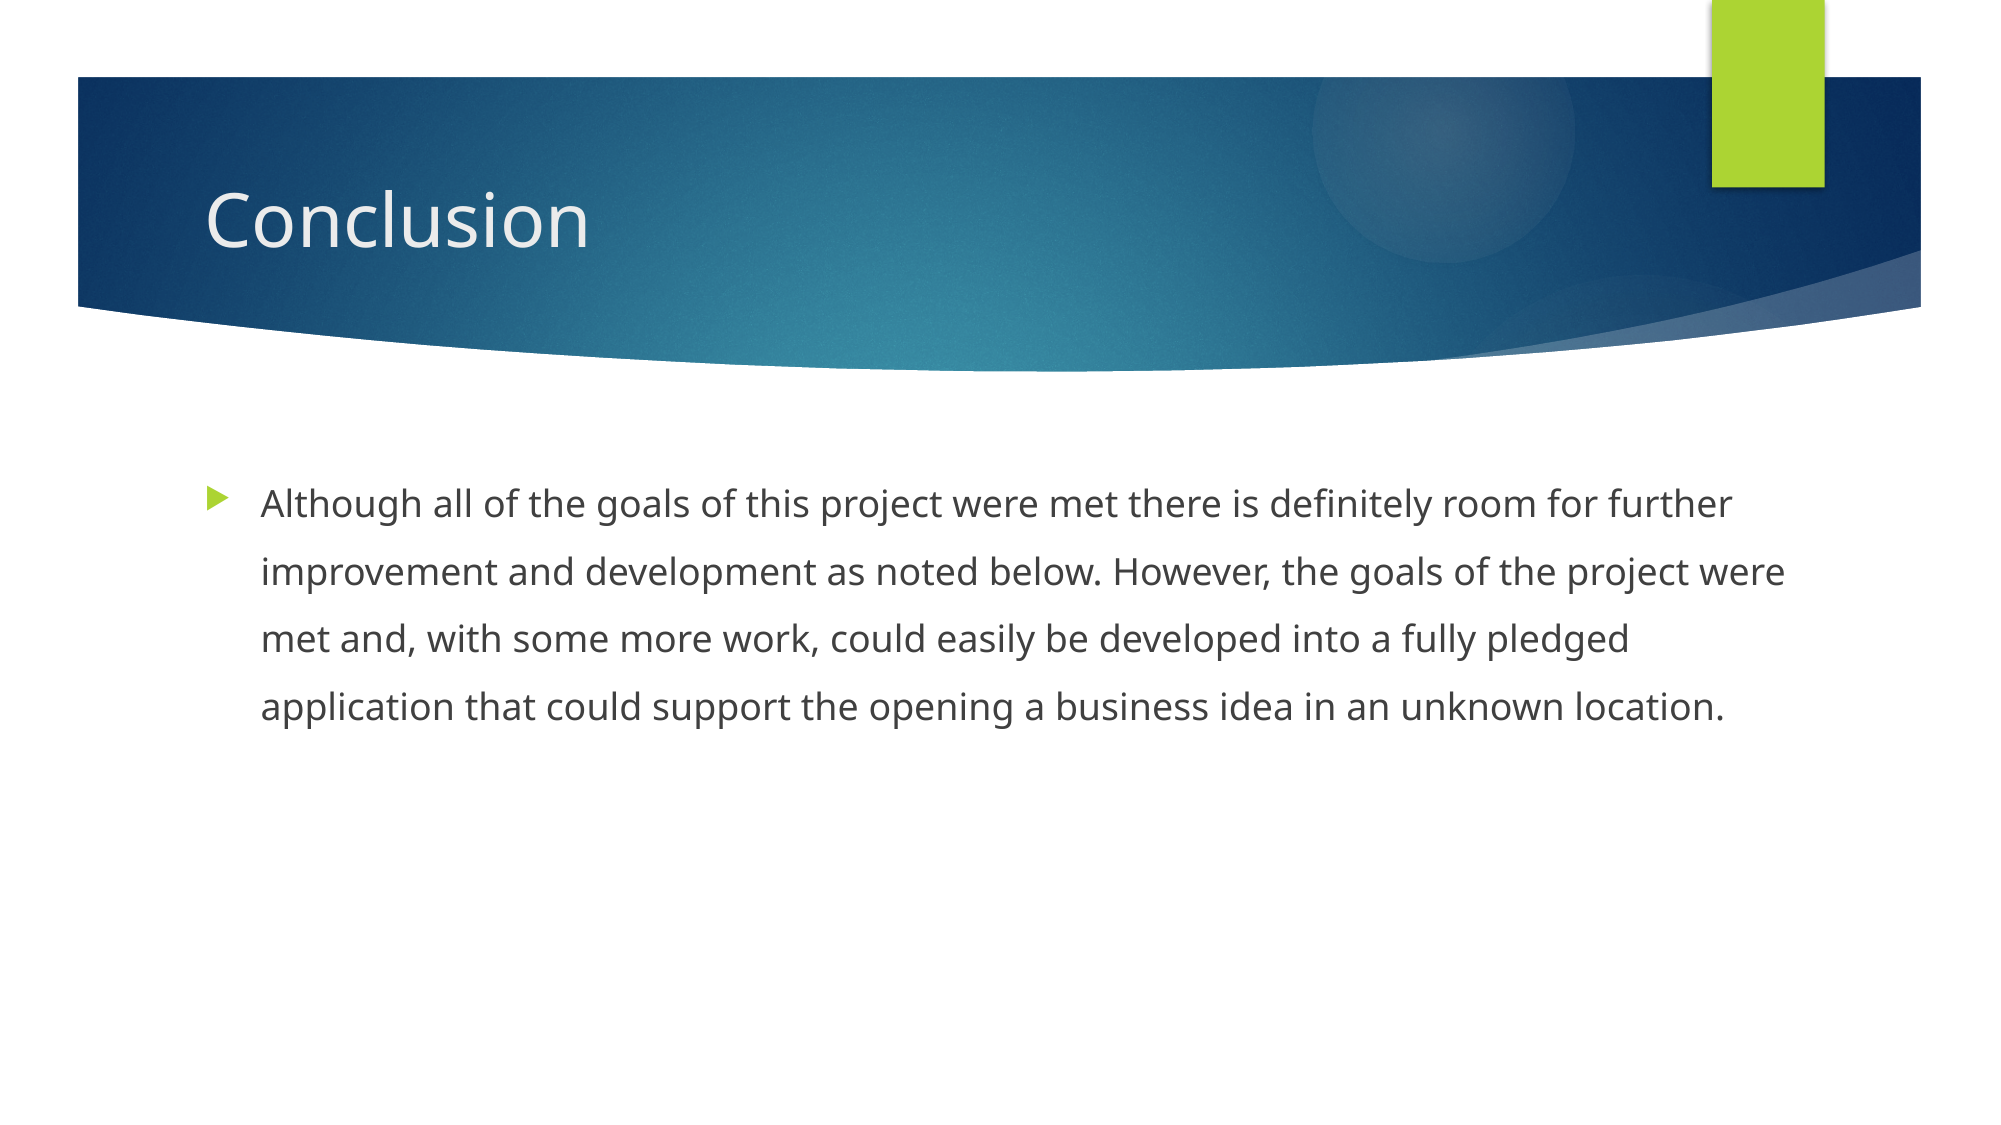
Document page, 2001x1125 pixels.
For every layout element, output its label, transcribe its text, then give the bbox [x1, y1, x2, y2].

title Conclusion [189, 159, 1627, 276]
list Although all of the goals of this project were met there is definitely room for further improvement and development as noted below. However, the goals of the project were met and, with some more work, could easily be developed into a fully pledged application that could support the opening a business idea in an unknown location. [189, 450, 1835, 905]
